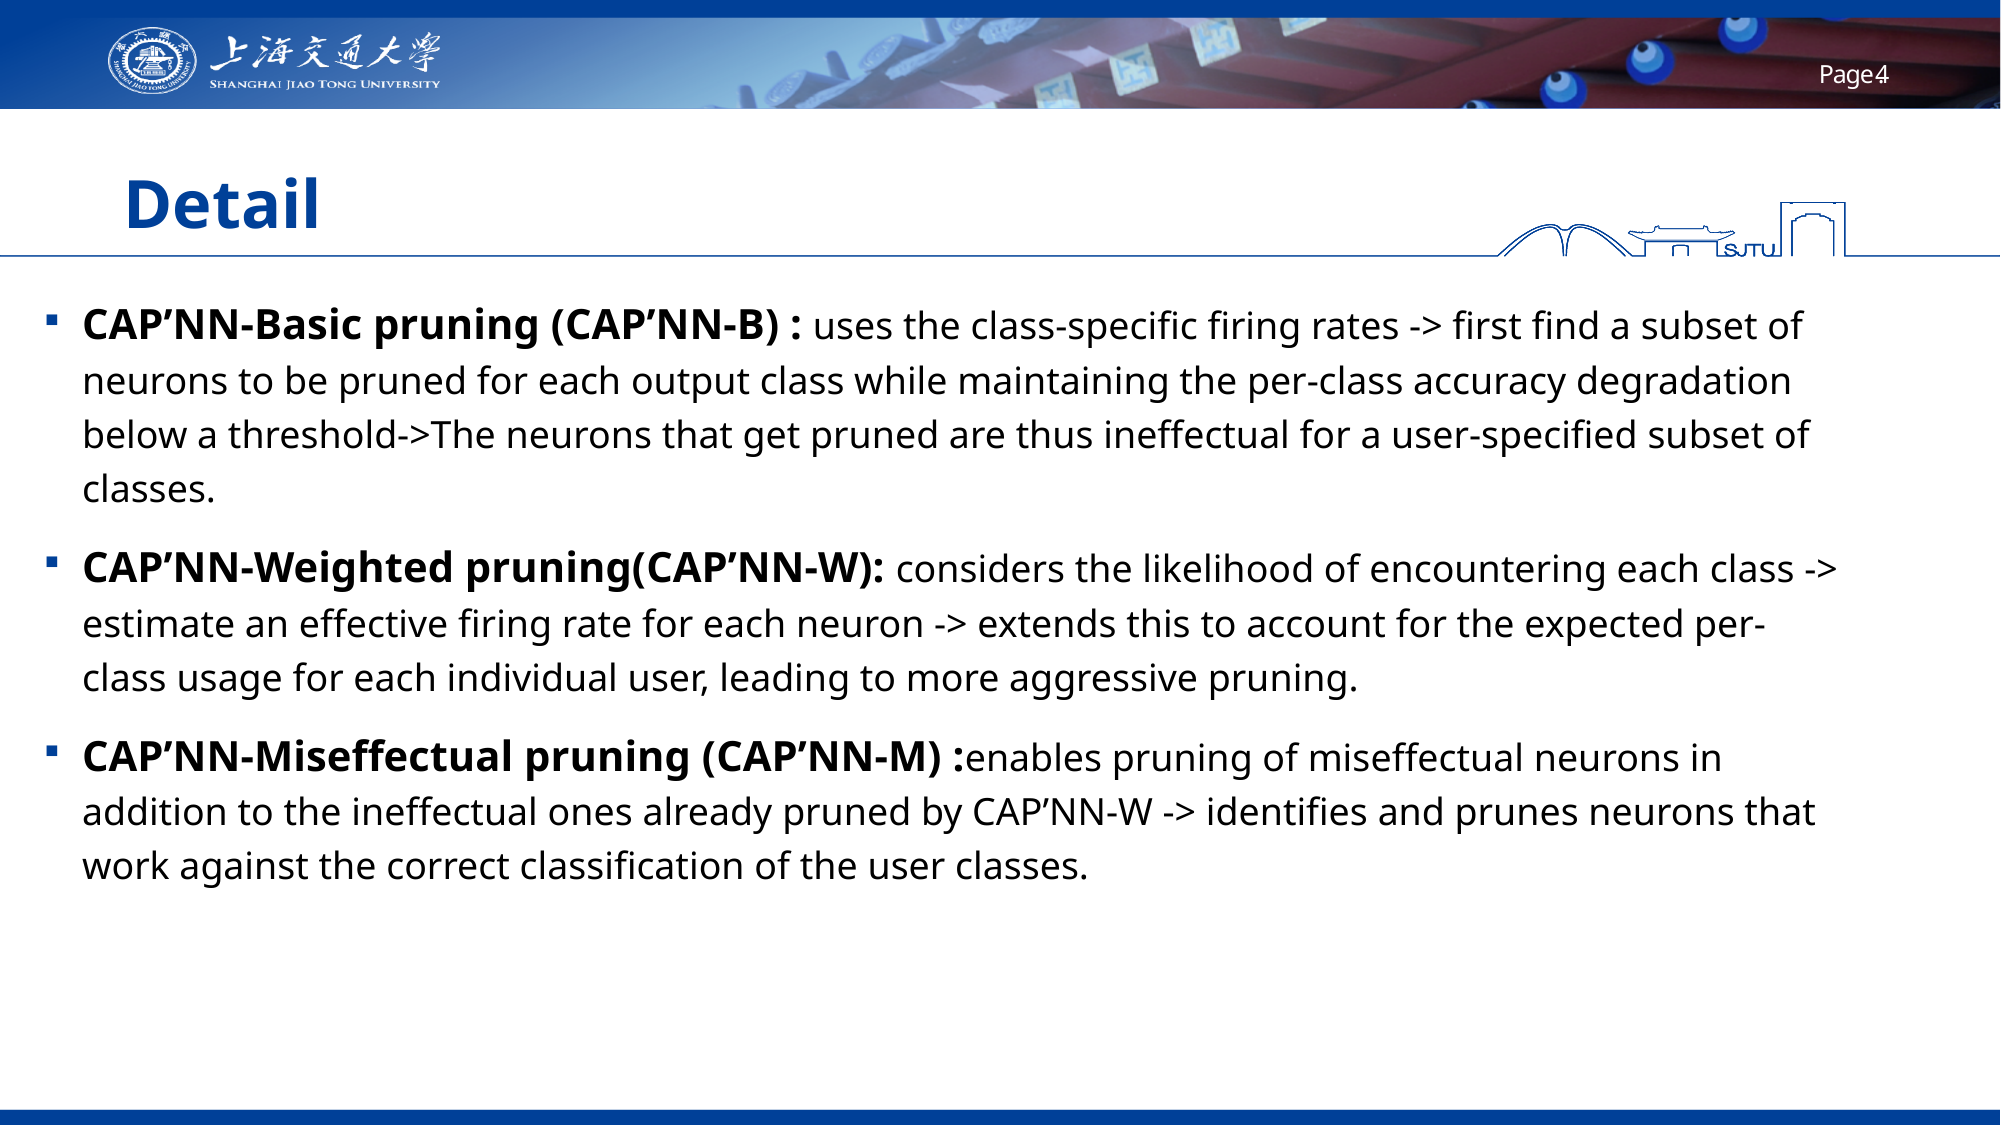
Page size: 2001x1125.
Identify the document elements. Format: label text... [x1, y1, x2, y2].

picture [0, 0, 2001, 109]
title Detail [108, 160, 1940, 255]
list CAP’NN-Basic pruning (CAP’NN-B) : uses the class-specific firing rates -> first find a subset of neurons to be pruned for each output class while maintaining the per-class accuracy degradation below a threshold->The neurons that get pruned are thus ineffectual for a user-specified subset of classes. CAP’NN-Weighted pruning(CAP’NN-W): considers the likelihood of encountering each class -> estimate an effective firing rate for each neuron -> extends this to account for the expected per-class usage for each individual user, leading to more aggressive pruning. CAP’NN-Miseffectual pruning (CAP’NN-M) :enables pruning of miseffectual neurons in addition to the ineffectual ones already pruned by CAP’NN-W -> identifies and prunes neurons that work against the correct classification of the user classes. [29, 280, 1861, 925]
